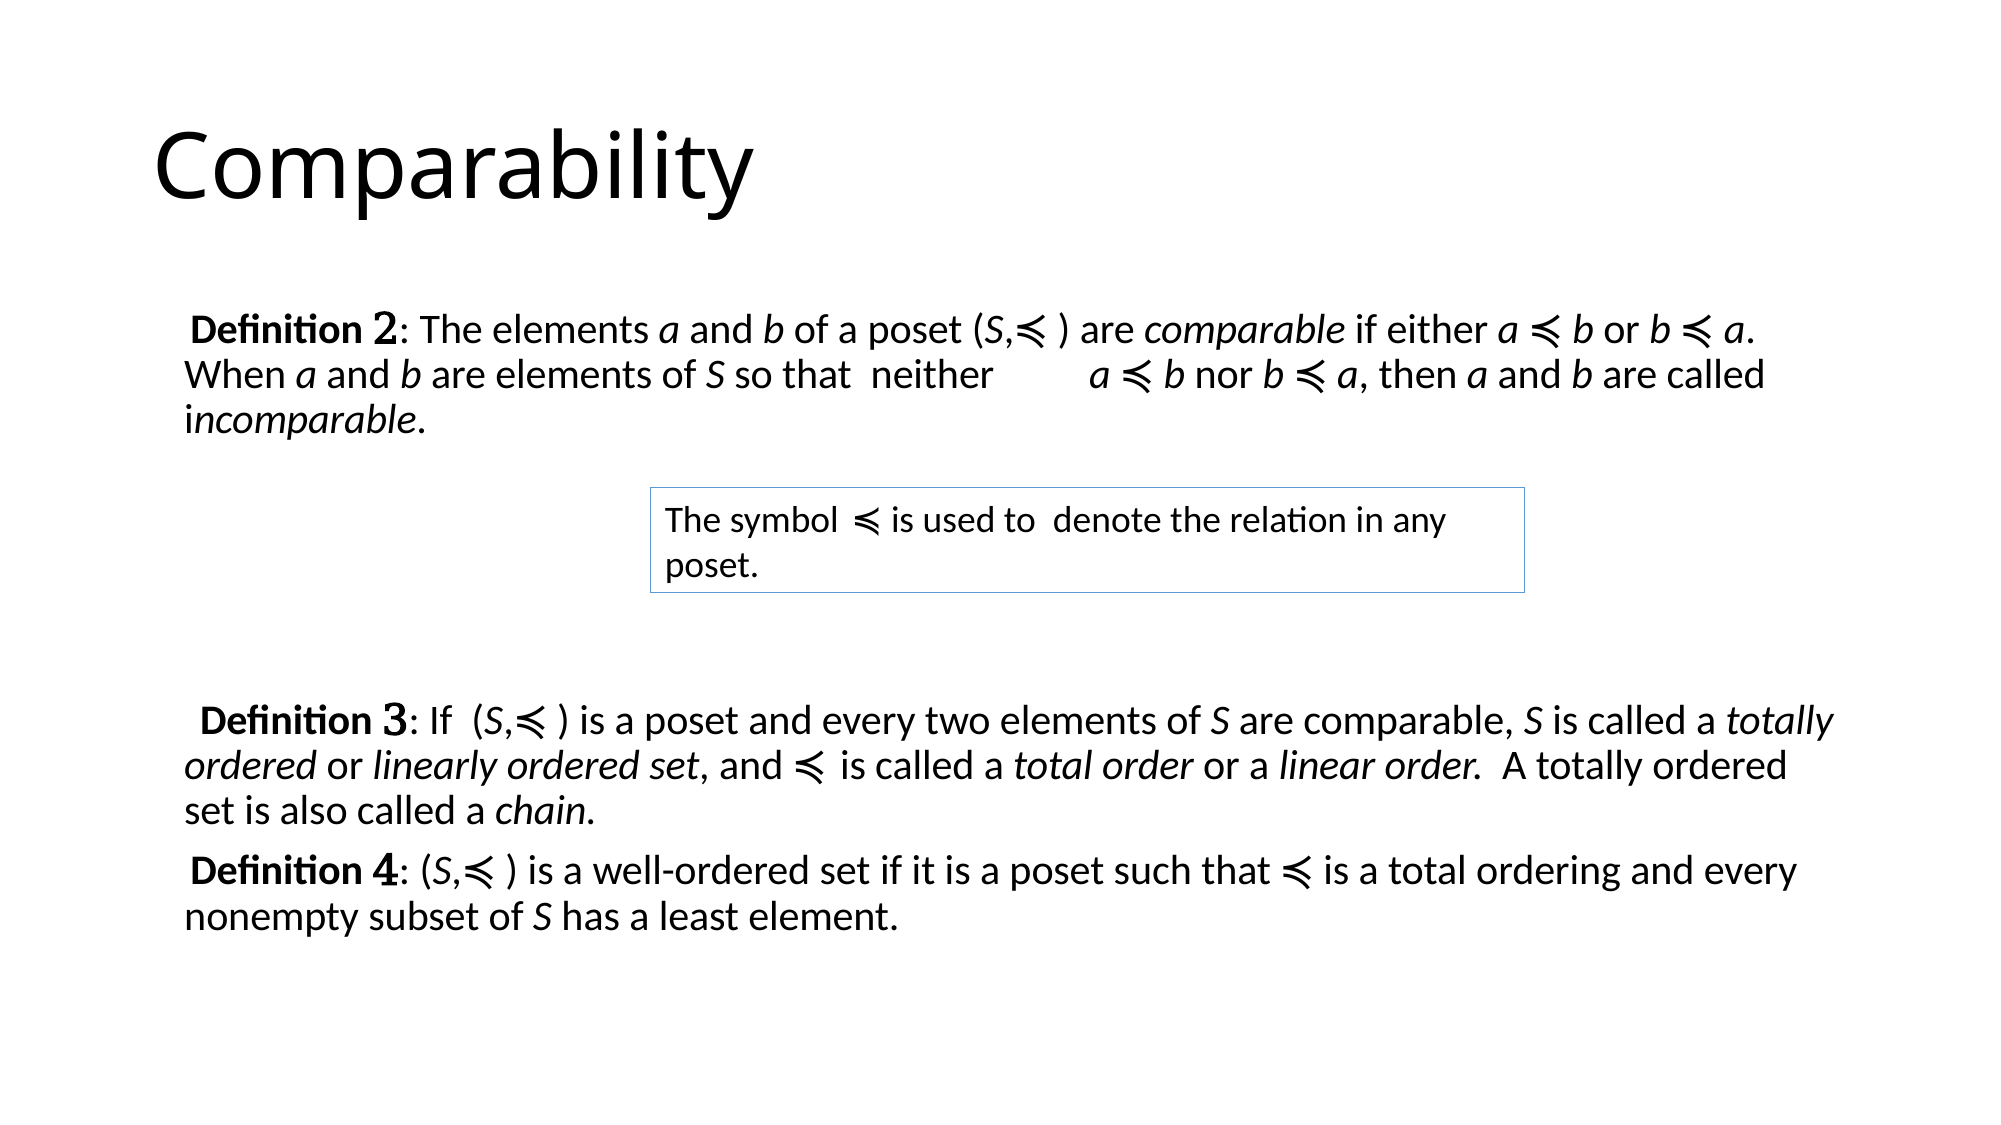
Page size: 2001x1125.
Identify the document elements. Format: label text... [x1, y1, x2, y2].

text_box The symbol ≼ is used to denote the relation in any poset. [650, 487, 1525, 593]
title Comparability [137, 59, 1863, 278]
list Definition 2: The elements a and b of a poset (S,≼ ) are comparable if either a ≼ b or b ≼ a. When a and b are elements of S so that neither a ≼ b nor b ≼ a, then a and b are called incomparable. Definition 3: If (S,≼ ) is a poset and every two elements of S are comparable, S is called a totally ordered or linearly ordered set, and ≼ is called a total order or a linear order. A totally ordered set is also called a chain. Definition 4: (S,≼ ) is a well-ordered set if it is a poset such that ≼ is a total ordering and every nonempty subset of S has a least element. [137, 299, 1863, 1014]
